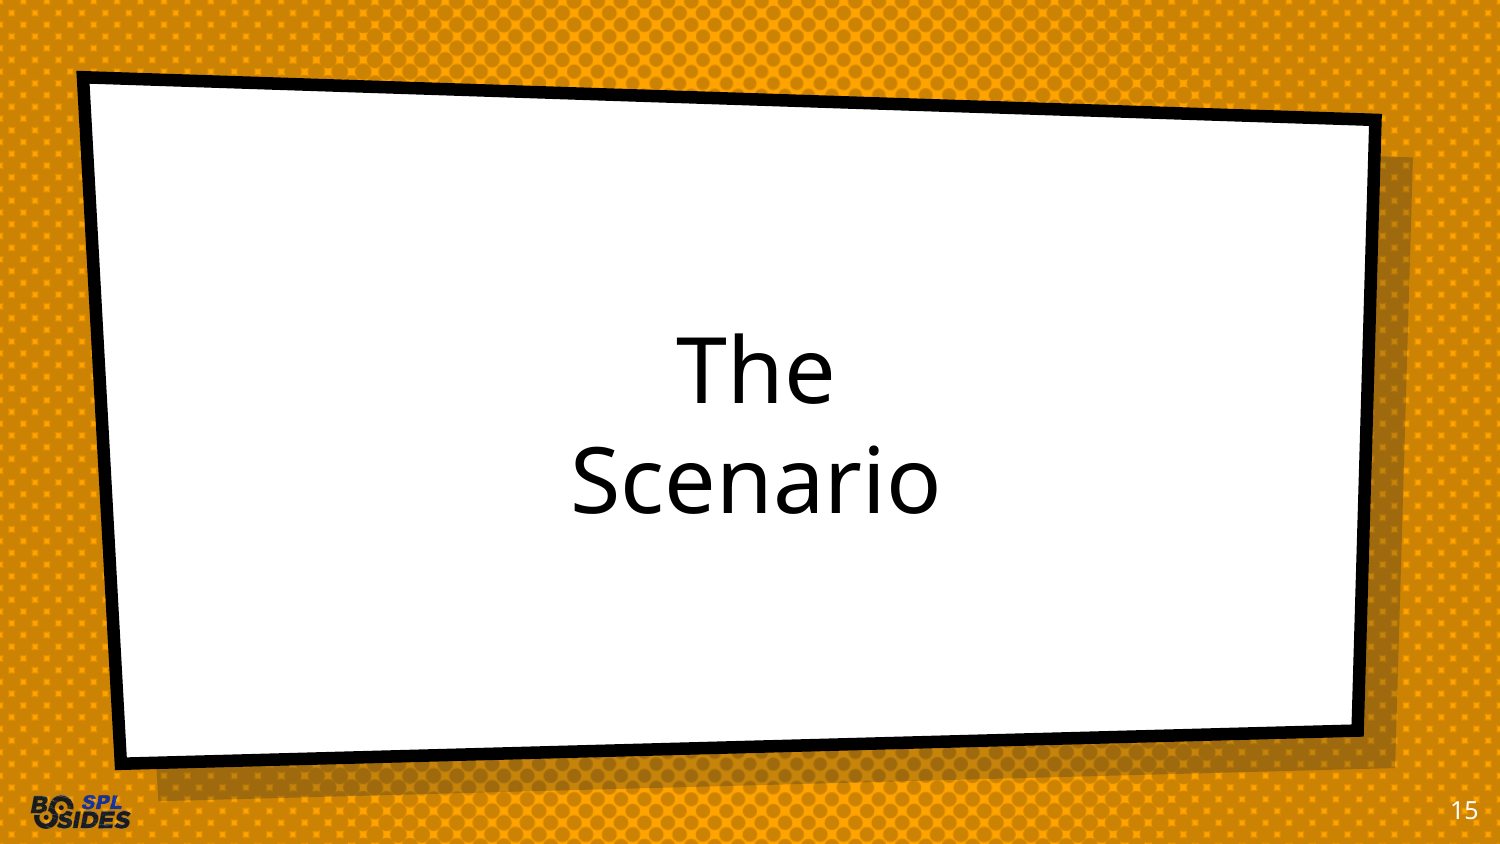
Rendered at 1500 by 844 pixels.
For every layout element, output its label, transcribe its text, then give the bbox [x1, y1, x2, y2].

picture [0, 788, 173, 835]
list The Scenario [476, 354, 1024, 490]
slide_number 15 [1403, 779, 1494, 844]
